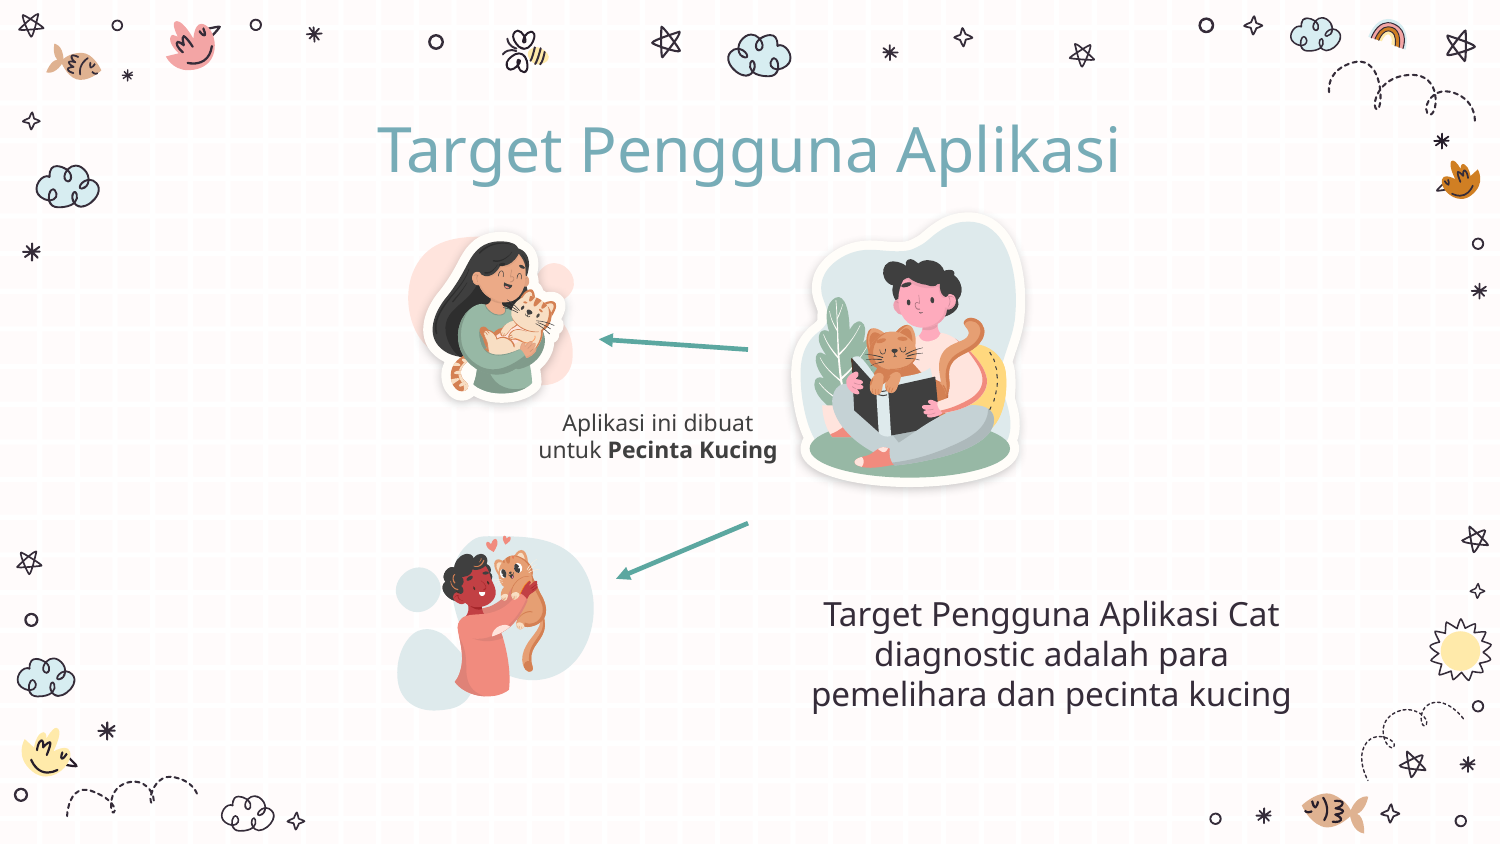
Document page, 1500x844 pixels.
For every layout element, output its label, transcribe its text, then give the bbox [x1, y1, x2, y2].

subtitle Target Pengguna Aplikasi Cat diagnostic adalah para pemelihara dan pecinta kucing [773, 577, 1331, 739]
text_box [800, 221, 1017, 478]
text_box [401, 236, 582, 386]
title Target Pengguna Aplikasi [271, 107, 1229, 200]
text_box Aplikasi ini dibuat untuk Pecinta Kucing [513, 393, 795, 479]
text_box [615, 522, 749, 580]
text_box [442, 535, 547, 697]
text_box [432, 241, 557, 394]
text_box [386, 535, 603, 711]
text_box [598, 339, 749, 350]
